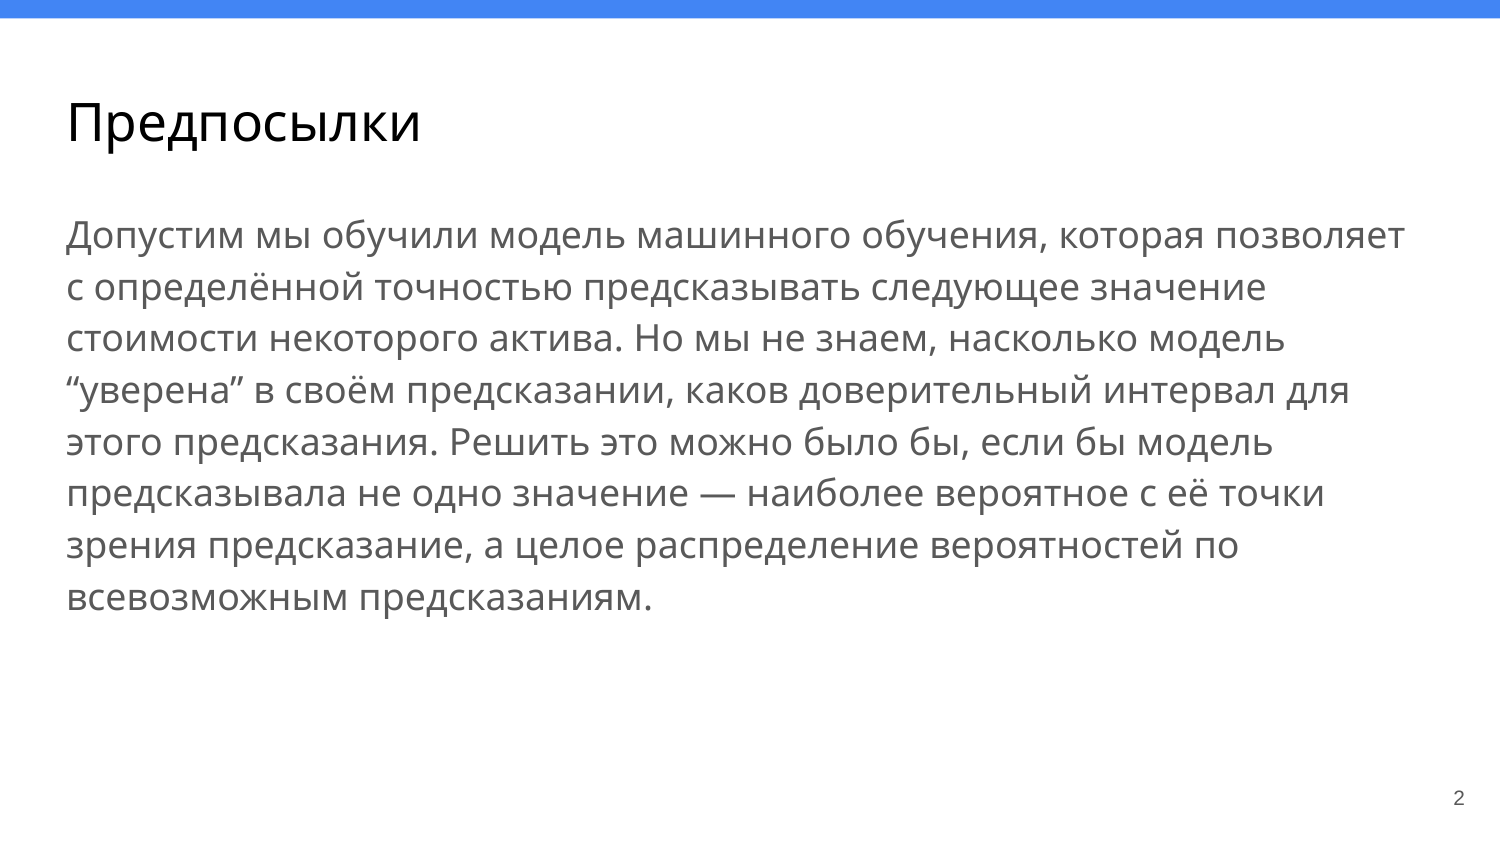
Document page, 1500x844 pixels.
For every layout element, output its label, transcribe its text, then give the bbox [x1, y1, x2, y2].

title Предпосылки [51, 72, 1449, 167]
list Допустим мы обучили модель машинного обучения, которая позволяет с определённой точностью предсказывать следующее значение стоимости некоторого актива. Но мы не знаем, насколько модель “уверена” в своём предсказании, каков доверительный интервал для этого предсказания. Решить это можно было бы, если бы модель предсказывала не одно значение — наиболее вероятное с её точки зрения предсказание, а целое распределение вероятностей по всевозможным предсказаниям. [51, 189, 1449, 750]
slide_number ‹#› [1389, 764, 1480, 830]
text_box [0, 0, 1500, 19]
